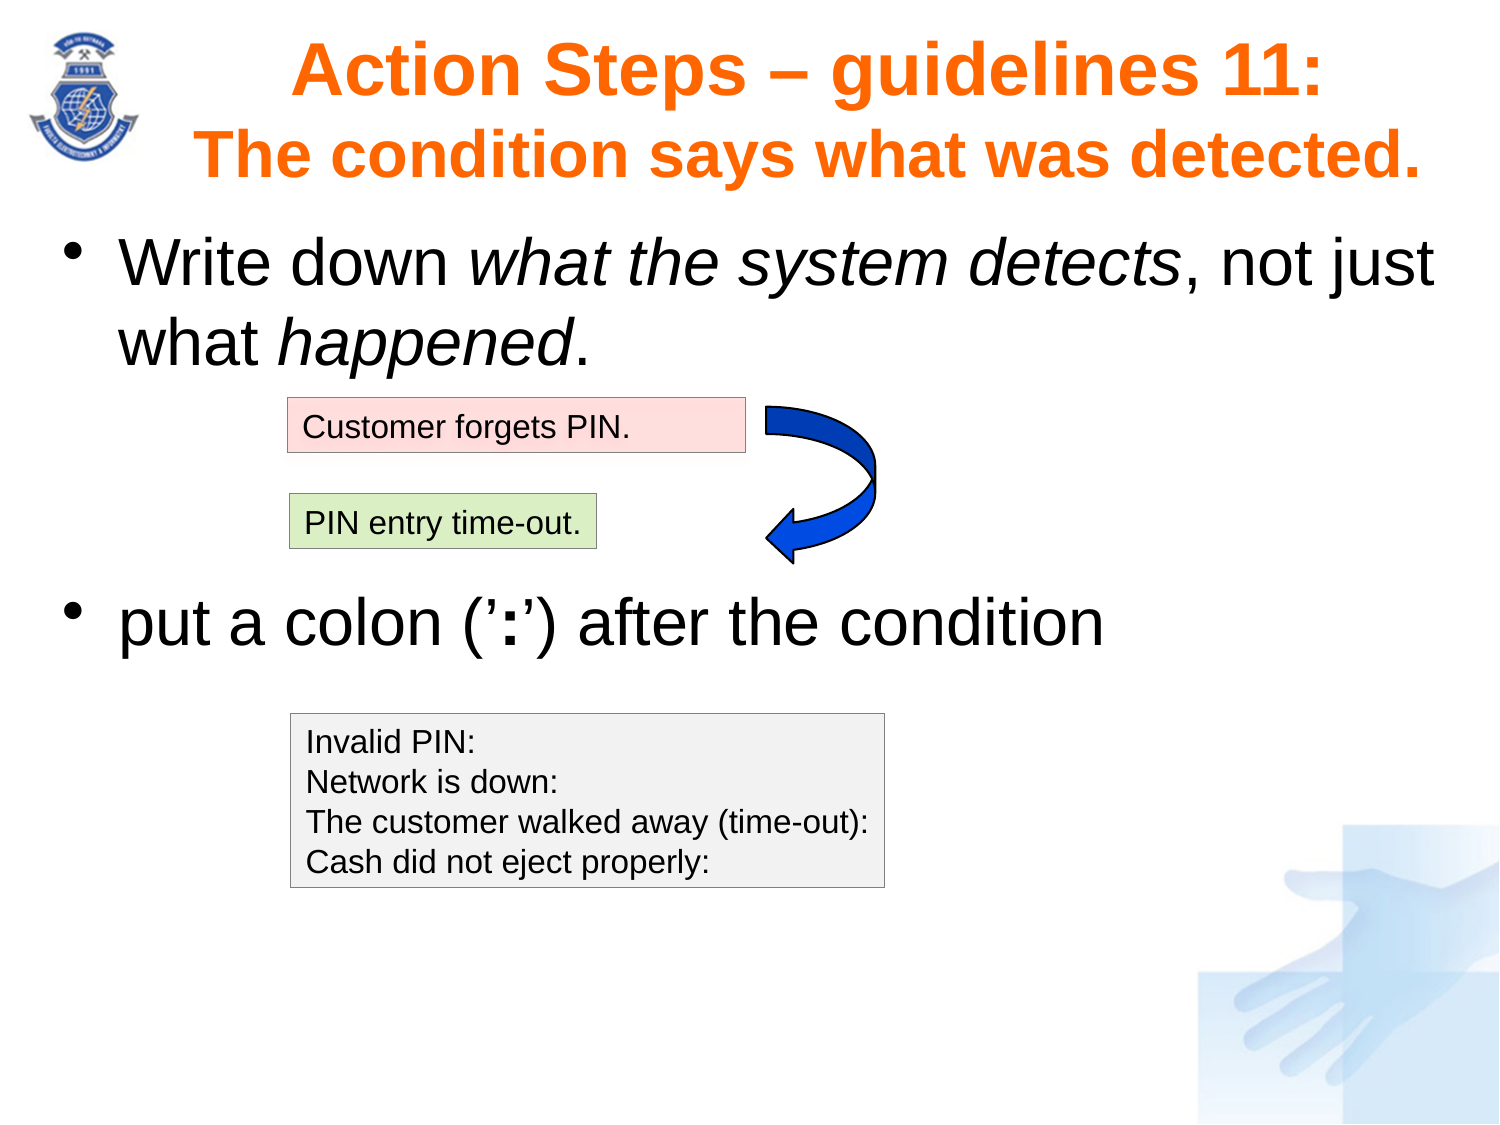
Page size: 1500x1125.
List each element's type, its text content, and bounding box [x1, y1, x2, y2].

picture [1196, 822, 1500, 1125]
picture [27, 29, 141, 164]
text_box [766, 406, 876, 564]
text_box Invalid PIN: Network is down: The customer walked away (time-out): Cash did not eject properly: [290, 713, 885, 888]
text_box Customer forgets PIN. [287, 397, 746, 453]
text_box PIN entry time-out. [289, 493, 597, 549]
title Action Steps – guidelines 11: The condition says what was detected. [152, 23, 1466, 188]
list Write down what the system detects, not just what happened. put a colon (’:’) after the condition [46, 210, 1454, 1044]
